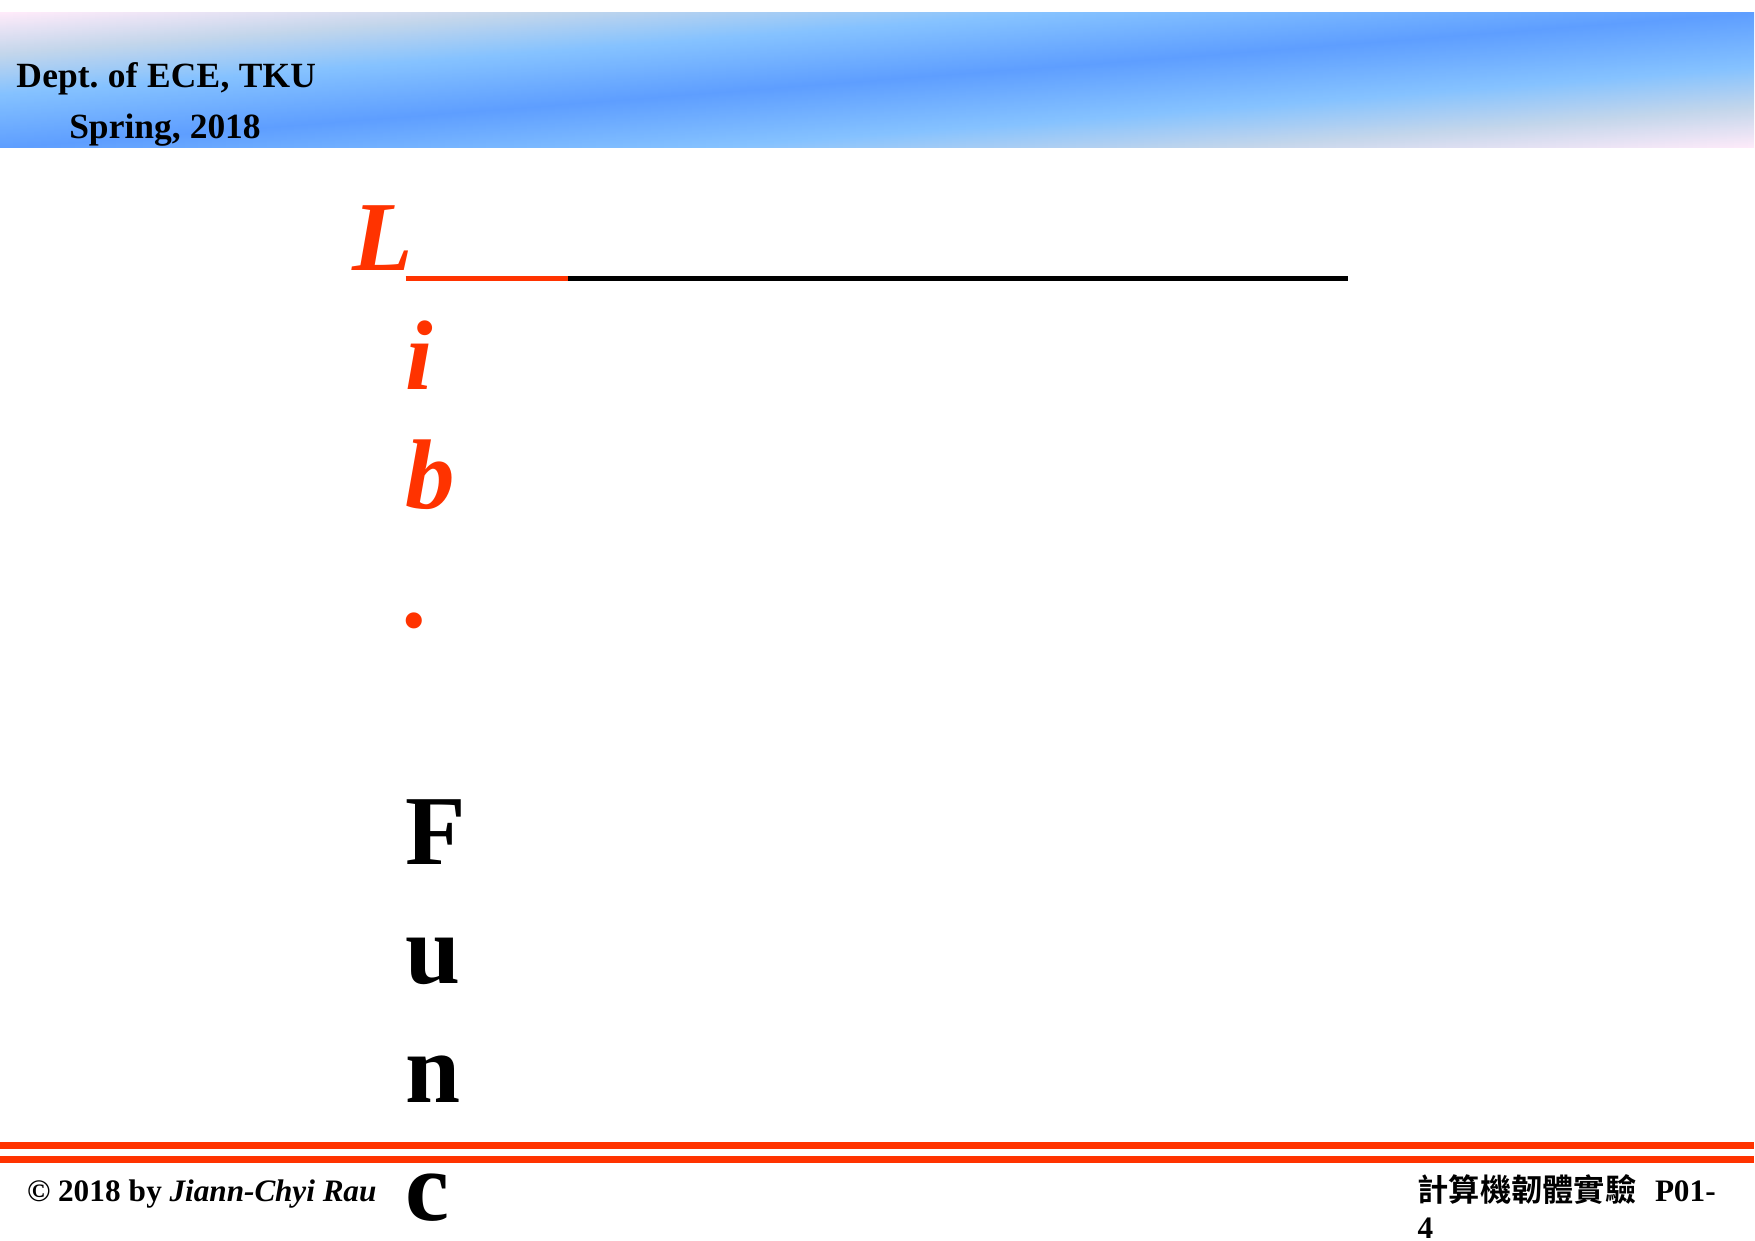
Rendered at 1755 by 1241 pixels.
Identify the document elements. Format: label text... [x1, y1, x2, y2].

picture [0, 12, 1755, 148]
text_box Dept. of ECE, TKU Spring, 2018 Lib. Function: scanf(); ‧傳回成功讀取資料的個數 –遇檔尾(EOF, end of file, -1)結束，傳回-1 • E.g. while(scanf(“%d”, &n) == 1){…} E.g. while(scanf(“%d”, &n) != EOF) {…} 讀取數值，字串(%s)時會跳過空白 讀取字元(%c)時不會跳過空白 [14, 43, 1402, 1241]
footer © 2018 by Jiann-Chyi Rau [25, 1170, 382, 1241]
slide_number 計算機韌體實驗 P01-3 [1415, 1170, 1728, 1241]
